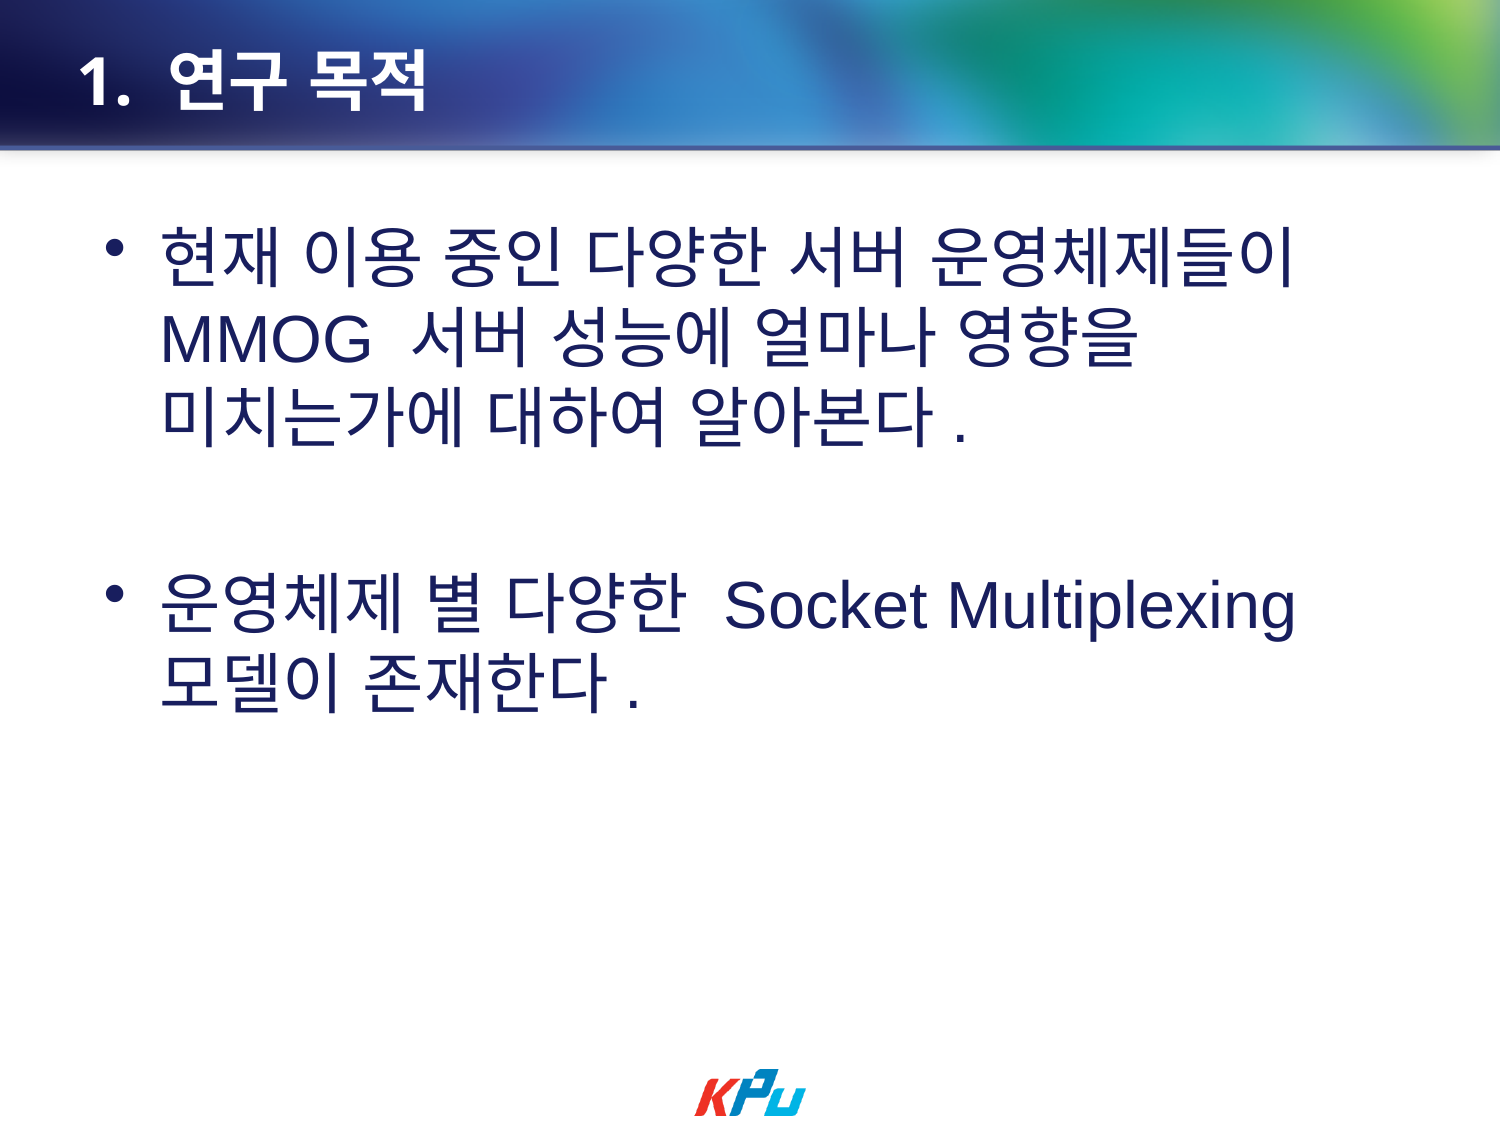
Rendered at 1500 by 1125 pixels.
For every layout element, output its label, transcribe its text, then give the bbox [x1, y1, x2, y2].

picture [751, 1079, 764, 1088]
picture [739, 1069, 806, 1116]
list 현재 이용 중인 다양한 서버 운영체제들이 MMOG 서버 성능에 얼마나 영향을 미치는가에 대하여 알아본다. 운영체제 별 다양한 Socket Multiplexing모델이 존재한다. [88, 208, 1403, 951]
picture [796, 1092, 806, 1116]
title 1. 연구 목적 [61, 31, 1105, 127]
picture [694, 1069, 757, 1116]
picture [0, 0, 1500, 185]
